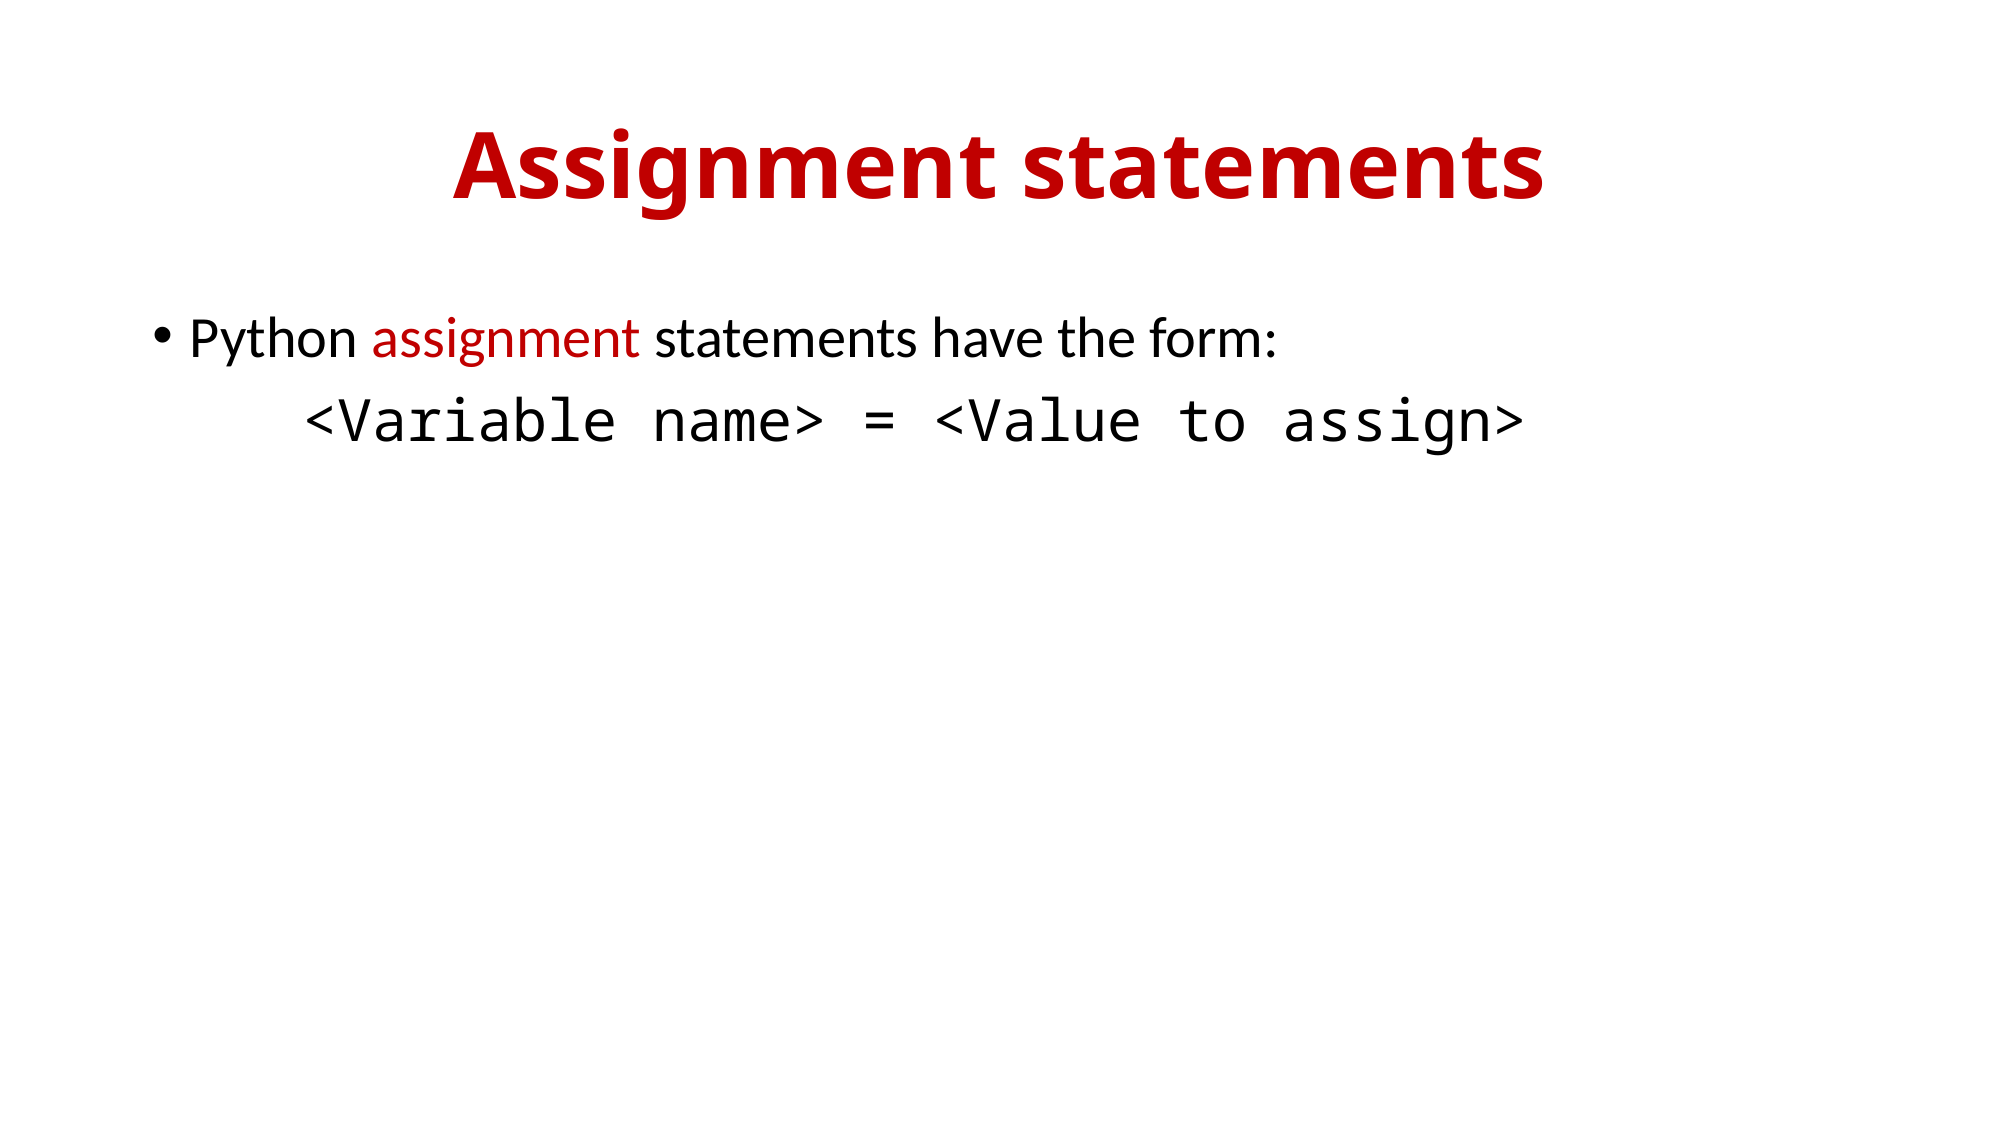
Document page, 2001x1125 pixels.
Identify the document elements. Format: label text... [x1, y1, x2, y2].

title Assignment statements [137, 59, 1863, 278]
list Python assignment statements have the form: <Variable name> = <Value to assign> [137, 299, 1863, 505]
